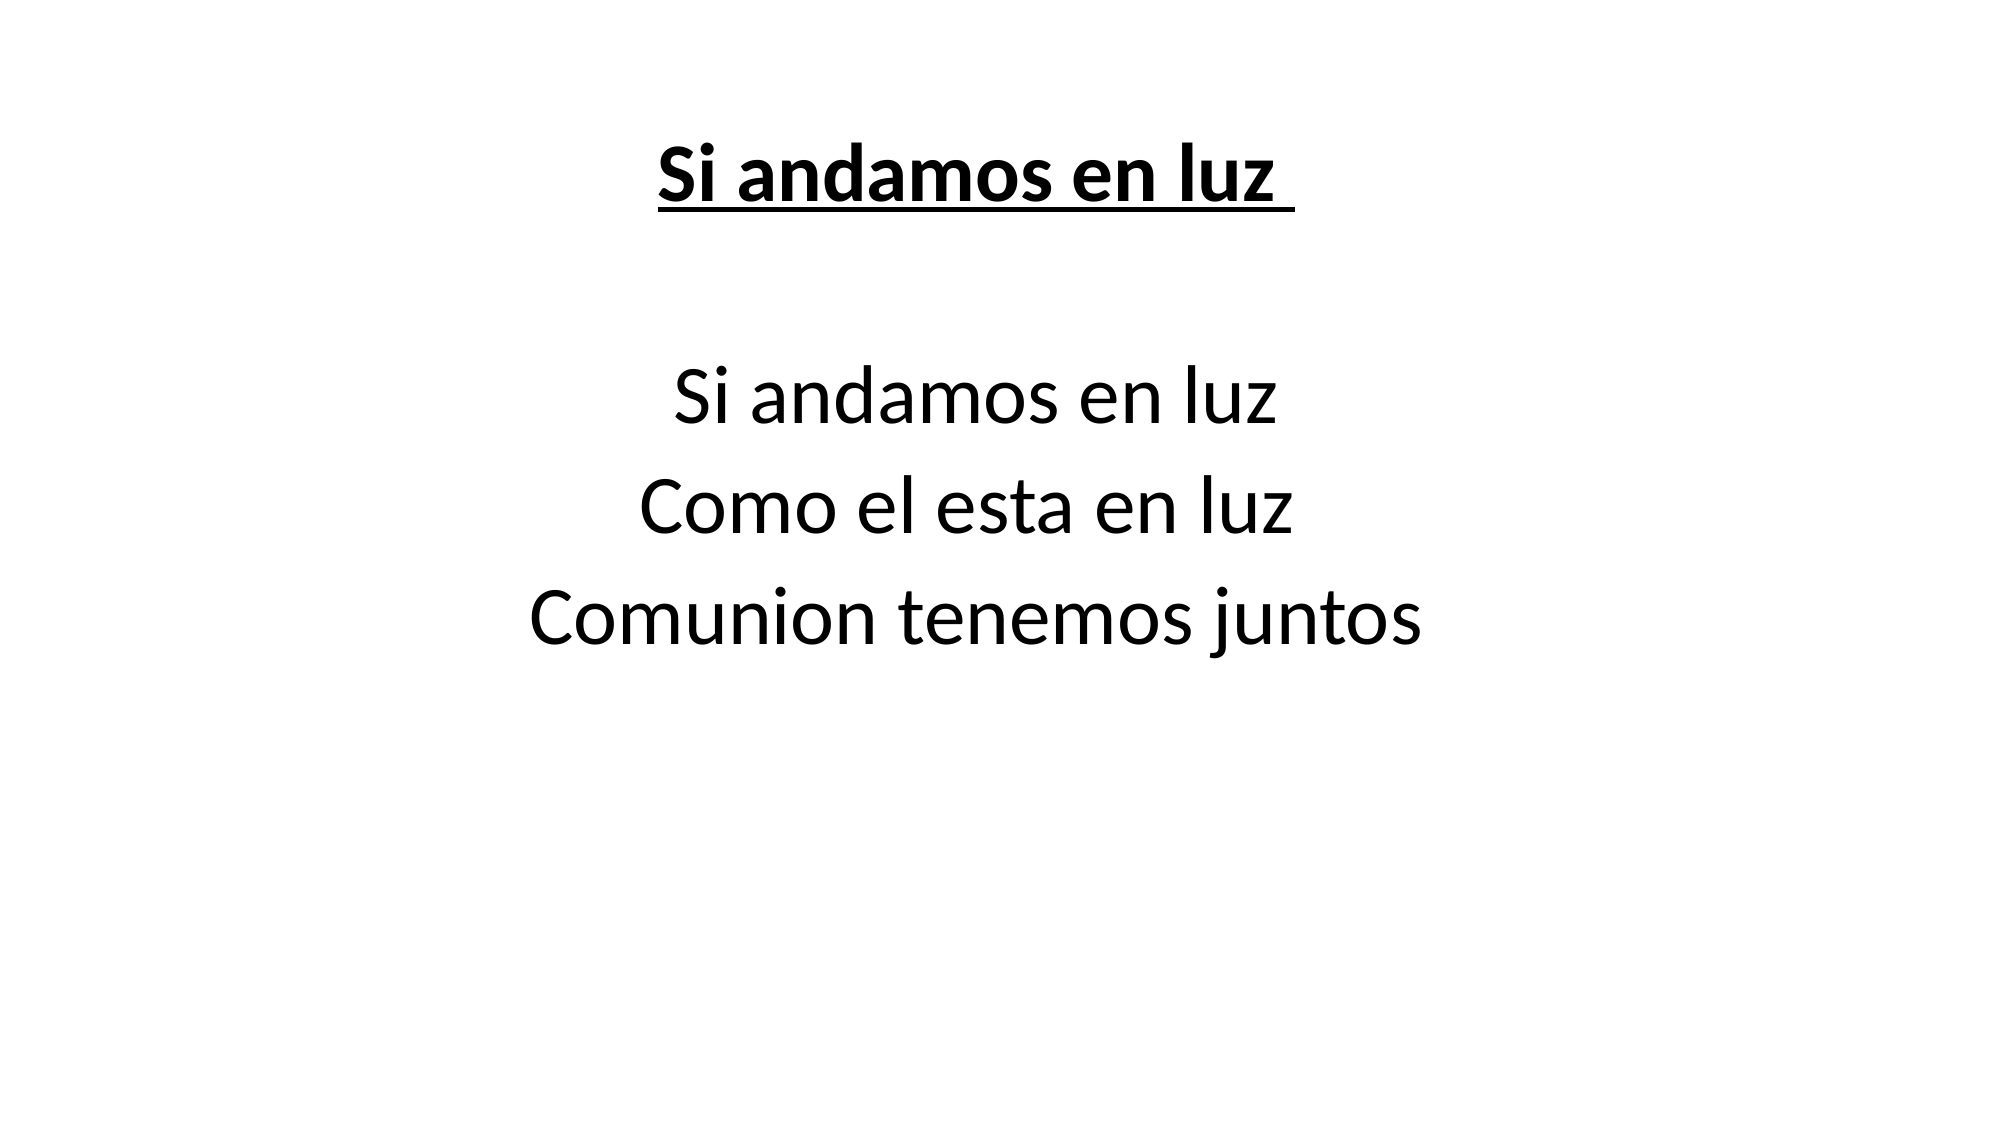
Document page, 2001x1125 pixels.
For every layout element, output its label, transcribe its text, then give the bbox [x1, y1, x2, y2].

subtitle Si andamos en luz Si andamos en luz Como el esta en luz Comunion tenemos juntos [224, 122, 1729, 736]
